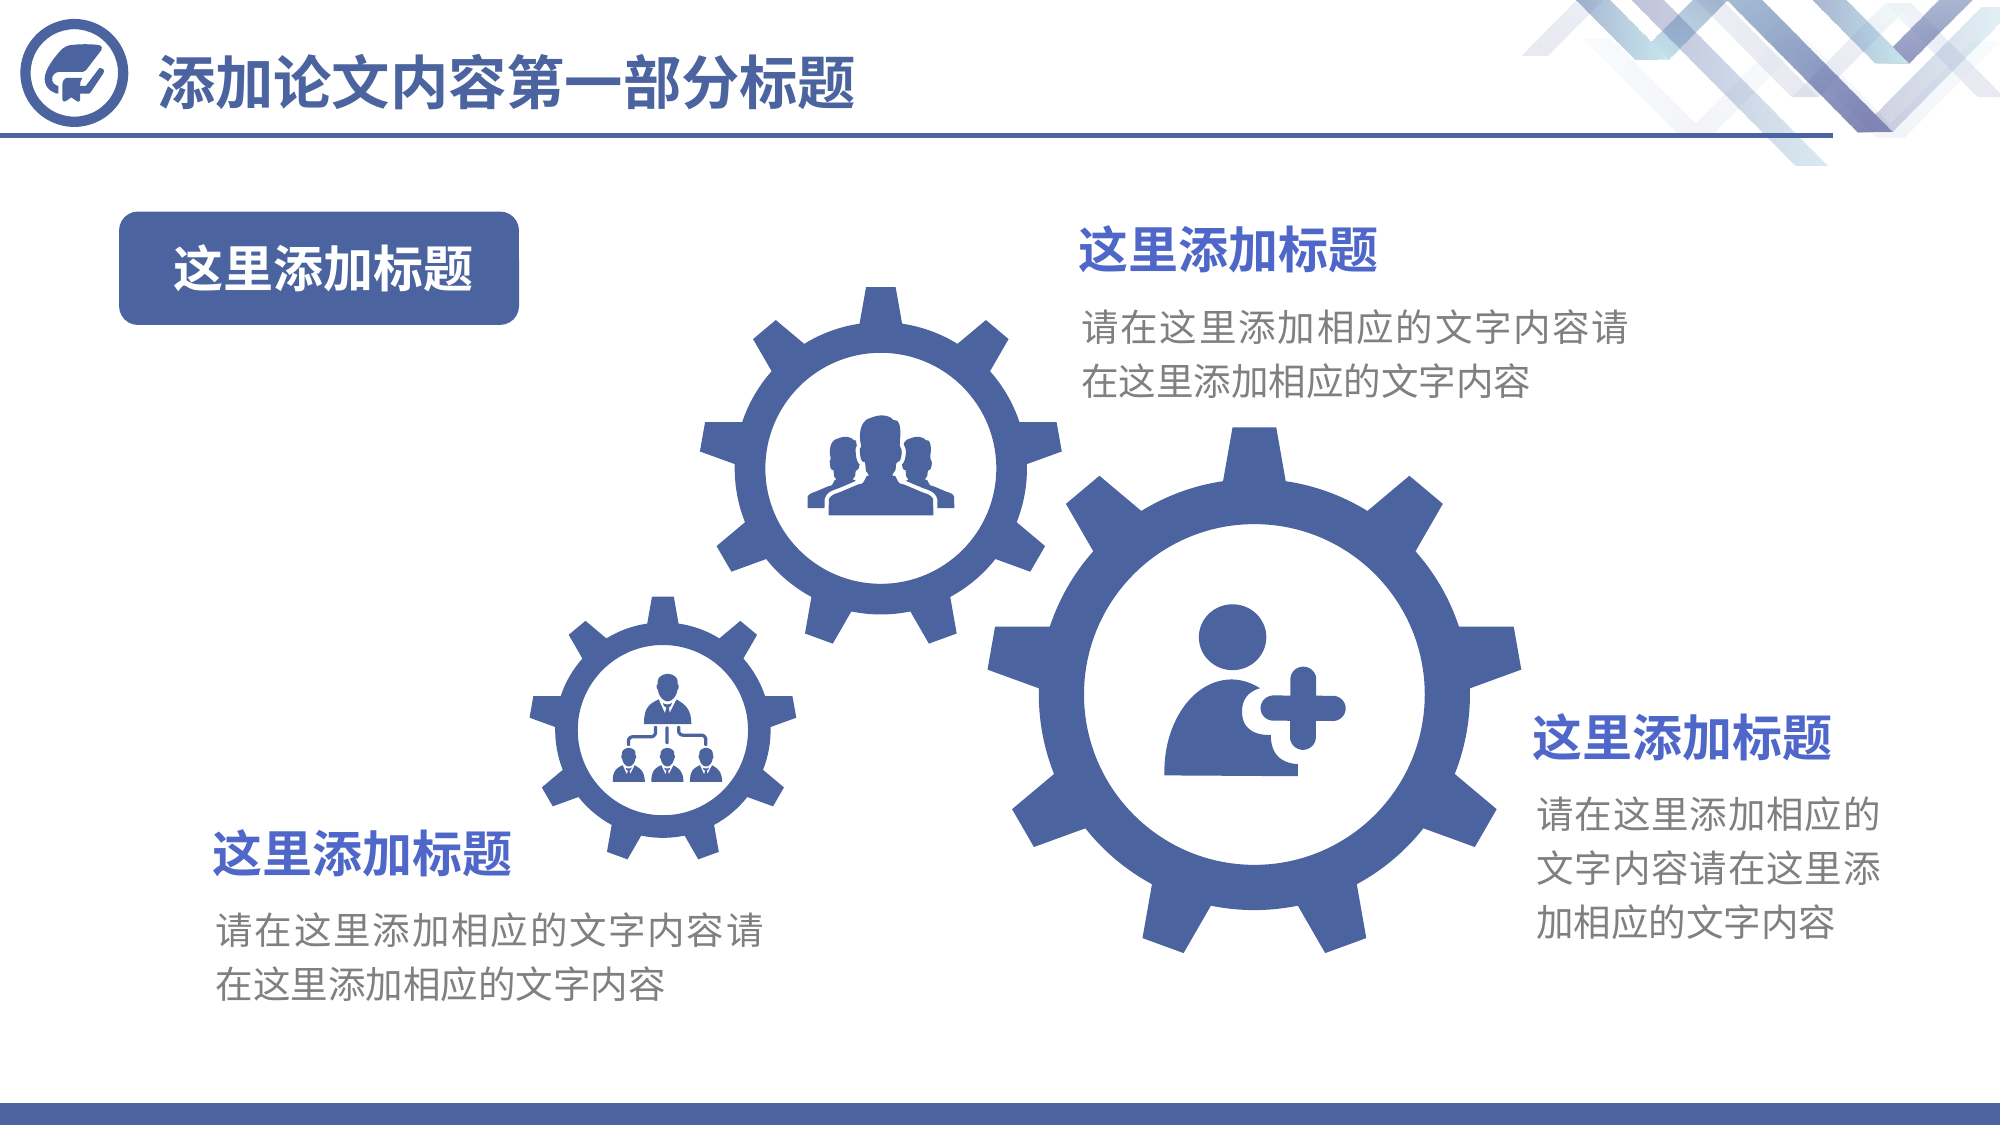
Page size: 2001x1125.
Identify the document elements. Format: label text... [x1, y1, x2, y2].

text_box [807, 436, 860, 509]
text_box [1164, 679, 1298, 777]
text_box [987, 427, 1522, 954]
text_box [1198, 604, 1267, 671]
text_box [118, 210, 521, 327]
text_box [828, 415, 934, 516]
picture [1412, 0, 2000, 166]
text_box [902, 436, 955, 509]
text_box [656, 673, 679, 702]
text_box [689, 747, 723, 782]
text_box 请在这里添加相应的文字内容请在这里添加相应的文字内容 [201, 890, 780, 1014]
text_box [612, 747, 645, 782]
text_box 这里添加标题 [1063, 211, 1394, 287]
text_box [626, 699, 708, 746]
text_box 这里添加标题 [1518, 698, 1848, 774]
text_box 这里添加标题 [198, 815, 528, 890]
text_box [699, 287, 1062, 644]
text_box 这里添加标题 [158, 230, 489, 306]
text_box 请在这里添加相应的文字内容请在这里添加相应的文字内容 [1521, 774, 1896, 951]
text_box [21, 20, 127, 126]
text_box 添加论文内容第一部分标题 [142, 4, 888, 124]
text_box [1260, 666, 1346, 750]
text_box [0, 1102, 2000, 1125]
text_box 请在这里添加相应的文字内容请在这里添加相应的文字内容 [1066, 287, 1645, 410]
text_box [651, 747, 684, 782]
text_box [529, 596, 797, 860]
